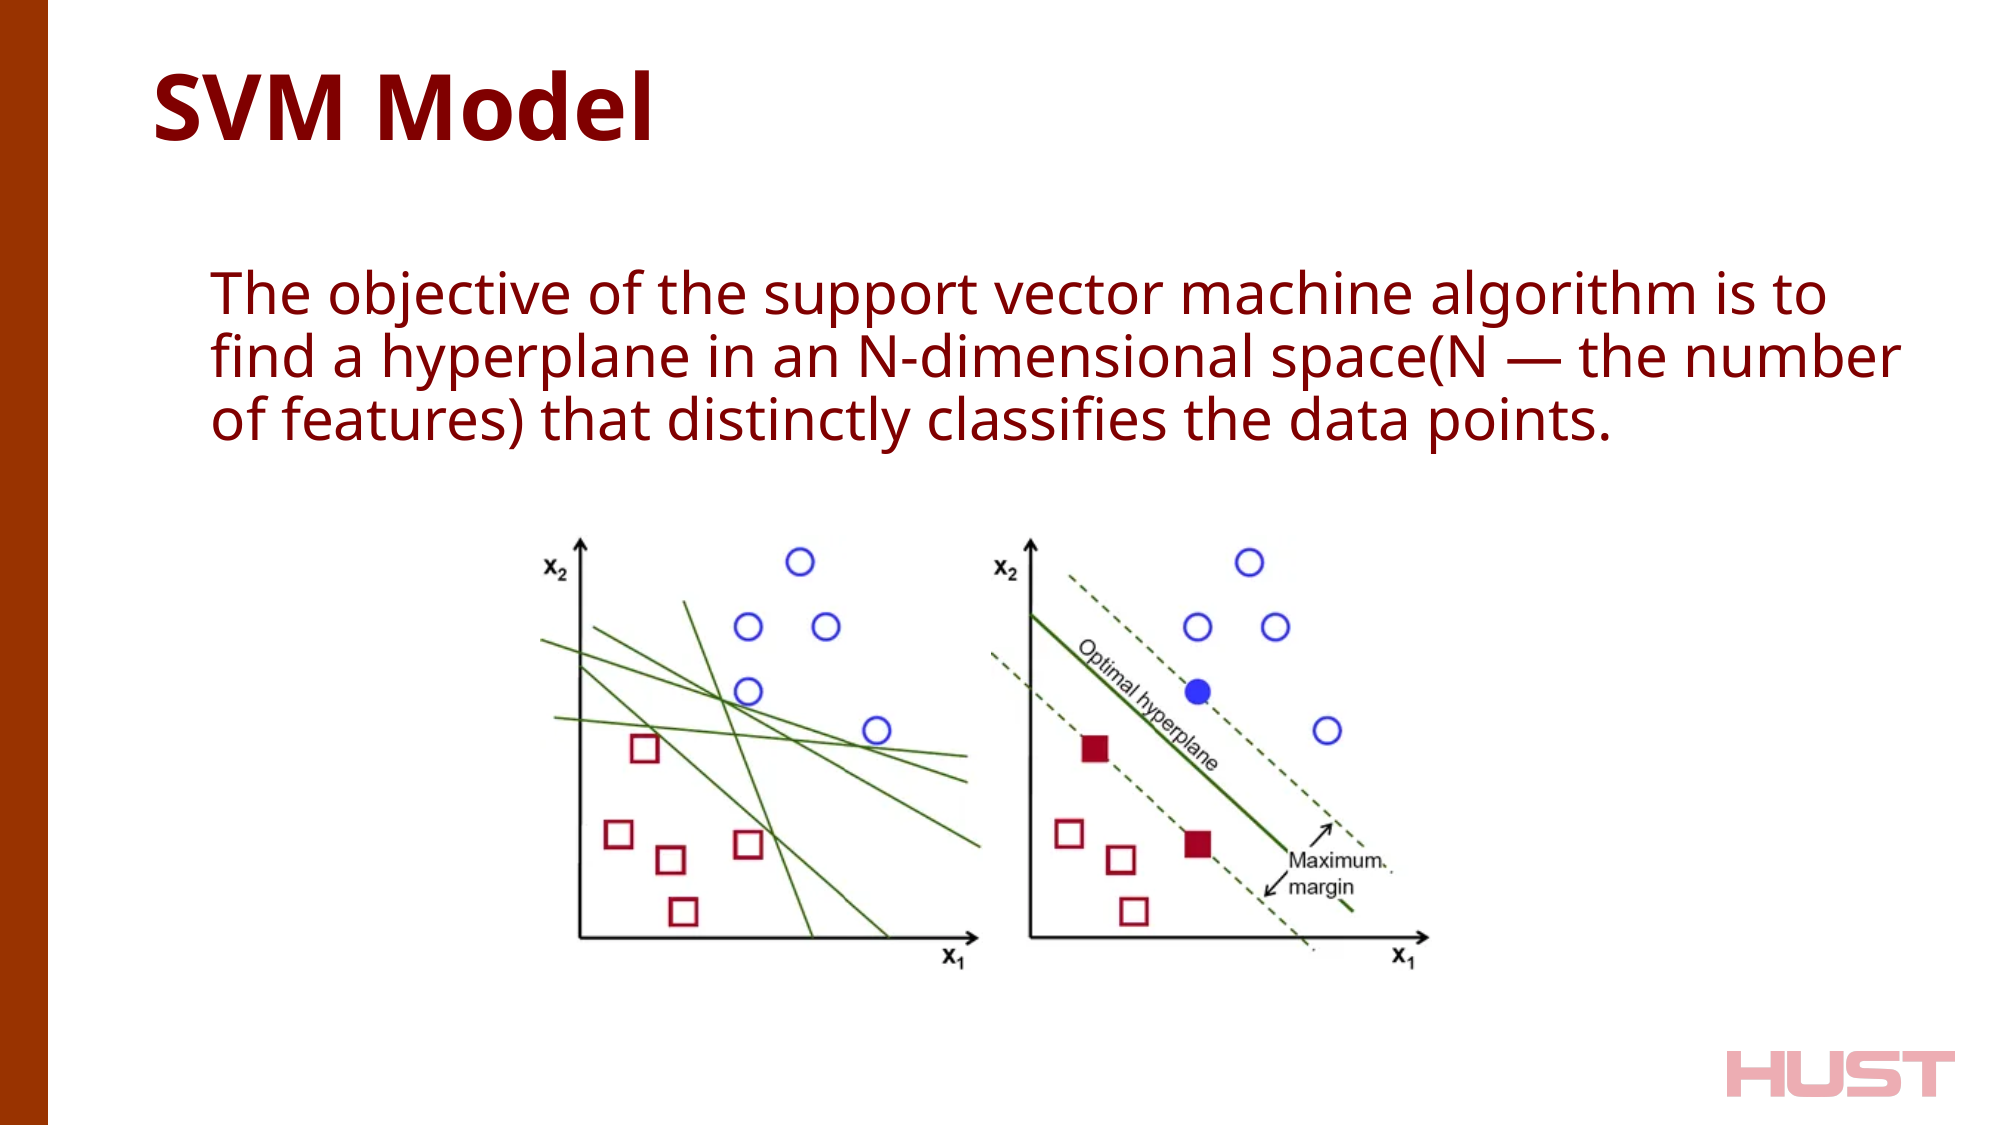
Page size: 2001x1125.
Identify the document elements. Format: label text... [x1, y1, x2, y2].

picture [534, 502, 1465, 979]
text_box SVM Model [137, 29, 1863, 169]
list The objective of the support vector machine algorithm is to find a hyperplane in an N-dimensional space(N — the number of features) that distinctly classifies the data points. [195, 256, 1940, 1074]
